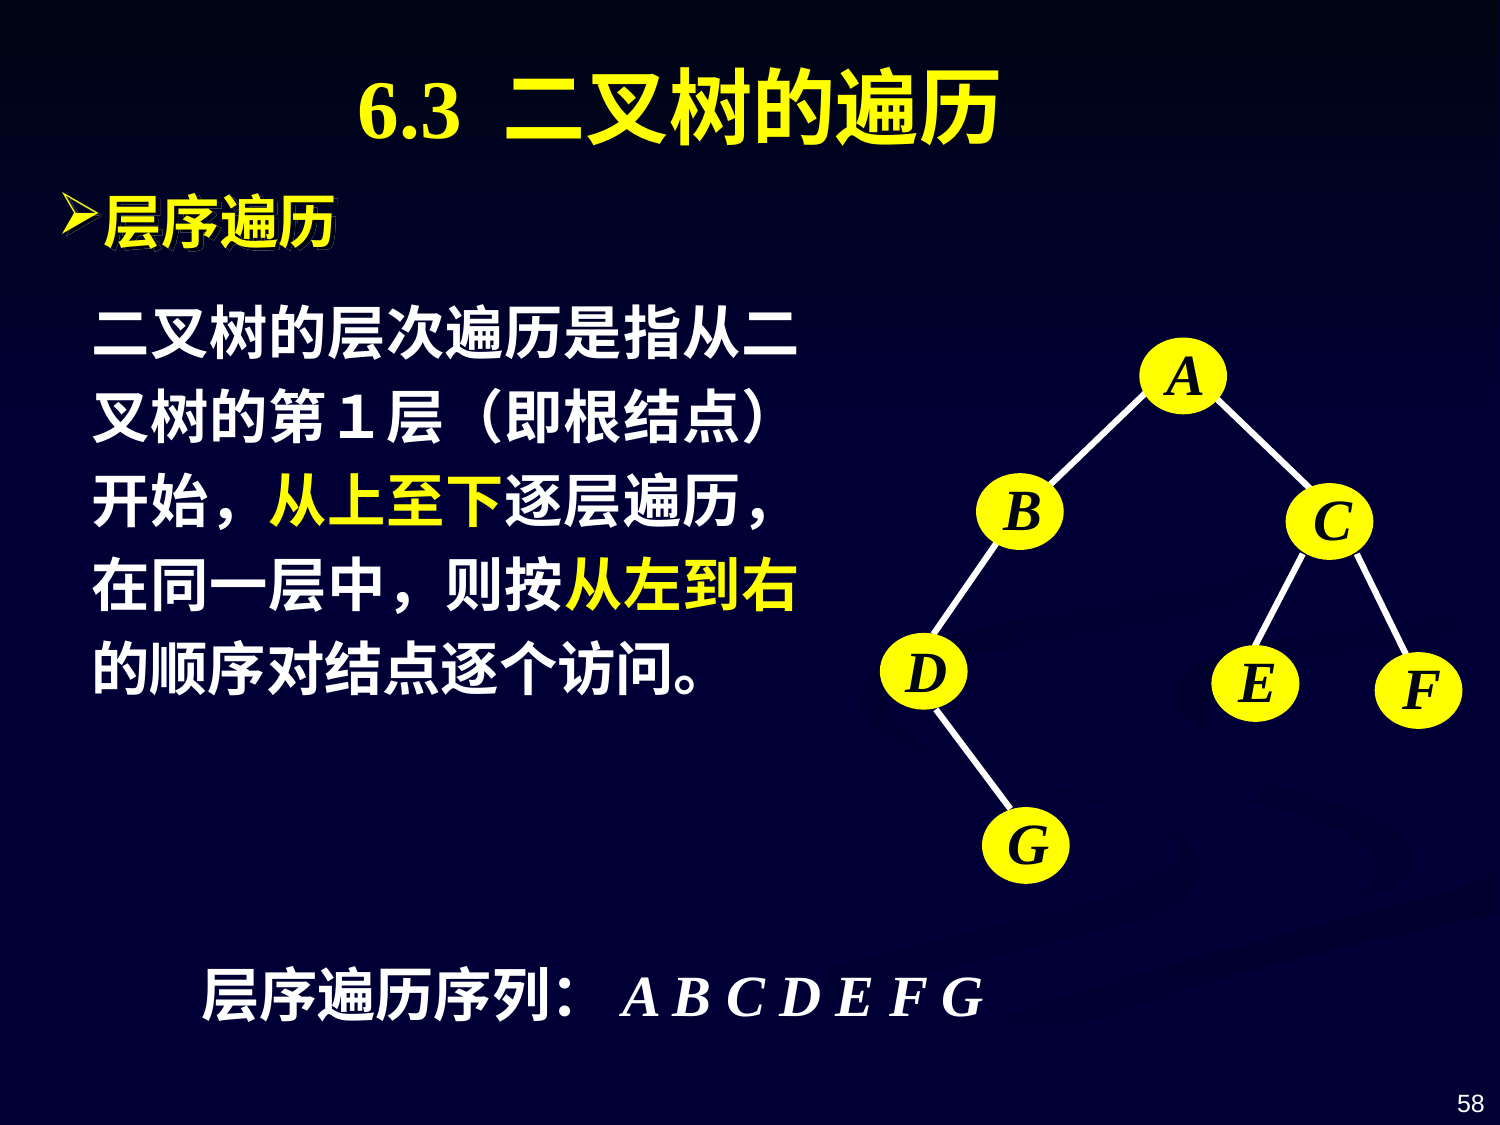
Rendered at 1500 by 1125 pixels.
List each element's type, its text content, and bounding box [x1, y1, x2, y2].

text_box [964, 656, 968, 687]
text_box C [1295, 476, 1370, 577]
text_box [1066, 830, 1070, 861]
text_box F [1384, 645, 1459, 746]
text_box [976, 488, 985, 535]
text_box [1374, 666, 1384, 715]
text_box [1224, 361, 1228, 390]
text_box E [1221, 638, 1296, 739]
text_box [1139, 353, 1148, 399]
text_box 层序遍历 [42, 178, 931, 263]
text_box 层序遍历序列：A B C D E F G [186, 950, 1026, 1036]
text_box B [985, 466, 1061, 568]
text_box A [1148, 330, 1224, 432]
text_box 二叉树的层次遍历是指从二叉树的第１层（即根结点）开始，从上至下逐层遍历，在同一层中，则按从左到右的顺序对结点逐个访问。 [76, 274, 815, 710]
text_box [981, 822, 991, 869]
text_box D [889, 628, 964, 730]
text_box [1459, 675, 1463, 706]
text_box G [991, 800, 1066, 901]
text_box [1285, 497, 1295, 546]
text_box [1211, 659, 1221, 708]
slide_number 58 [1149, 1046, 1500, 1125]
text_box [1296, 668, 1300, 699]
text_box [1370, 506, 1374, 537]
text_box [879, 647, 889, 695]
text_box 6.3 二叉树的遍历 [343, 47, 1301, 163]
